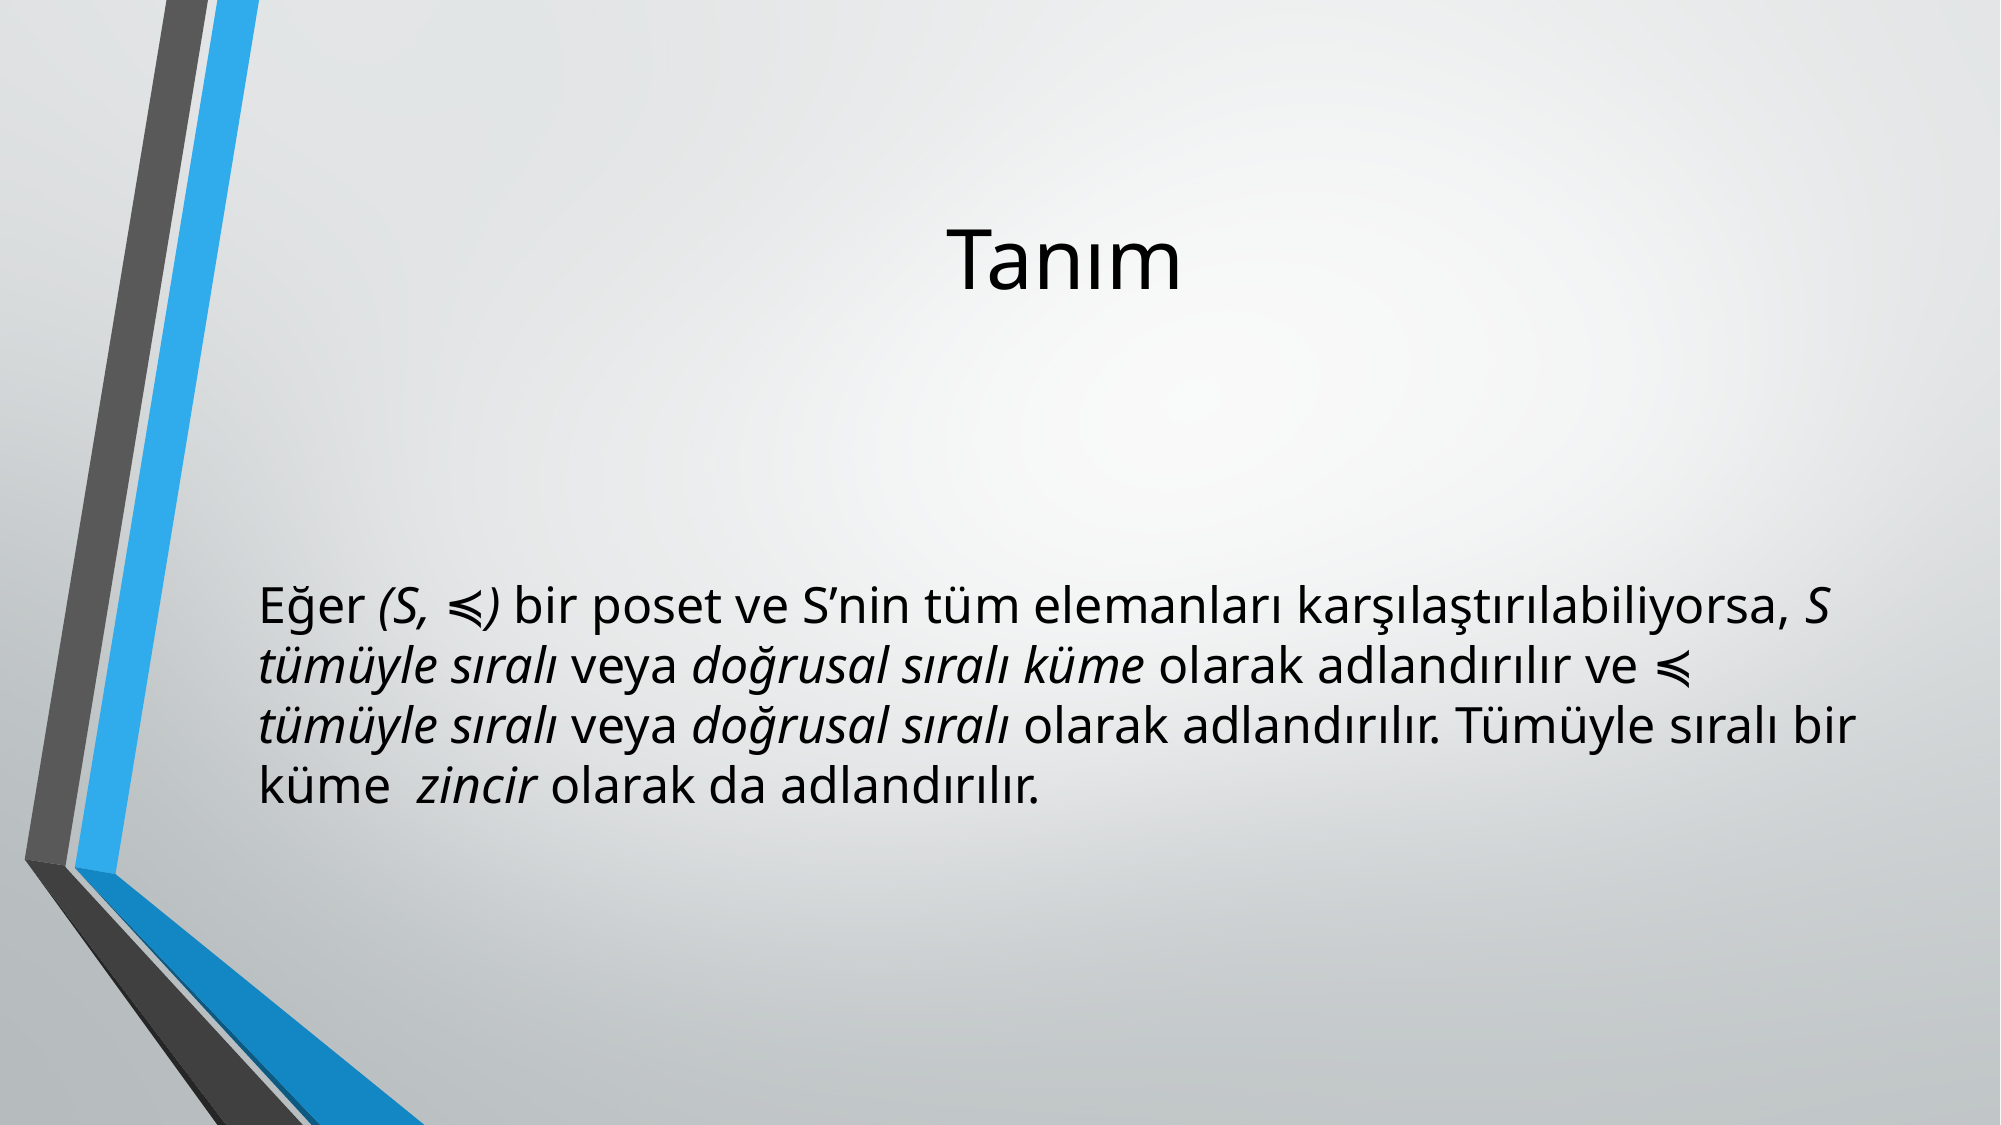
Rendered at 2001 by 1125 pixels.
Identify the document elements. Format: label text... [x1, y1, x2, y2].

title Tanım [243, 112, 1887, 400]
list Eğer (S, ≼) bir poset ve S’nin tüm elemanları karşılaştırılabiliyorsa, S tümüyle sıralı veya doğrusal sıralı küme olarak adlandırılır ve ≼ tümüyle sıralı veya doğrusal sıralı olarak ad­landırılır. Tümüyle sıralı bir küme zincir olarak da adlandırılır. [243, 437, 1887, 950]
